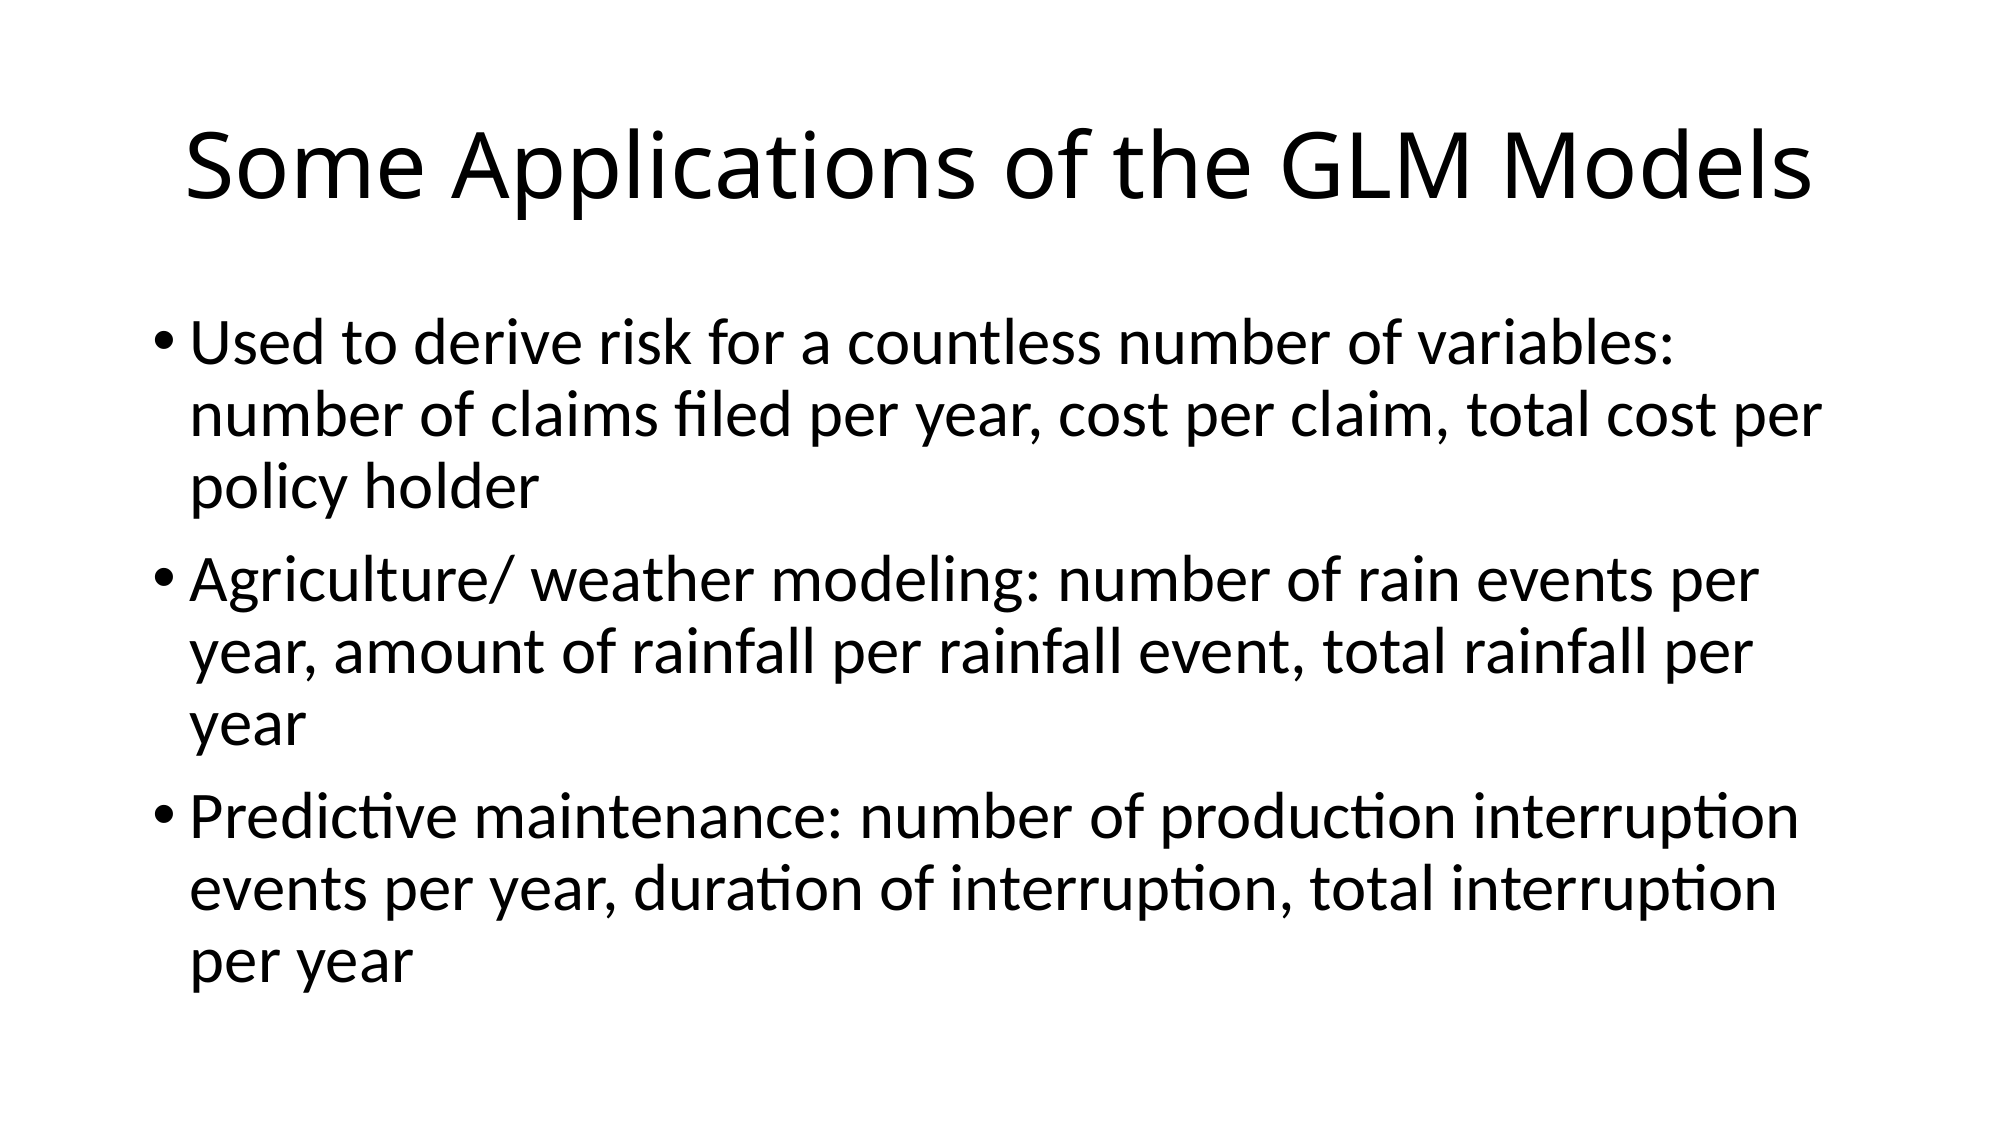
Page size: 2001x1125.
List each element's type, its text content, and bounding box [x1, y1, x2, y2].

title Some Applications of the GLM Models [137, 59, 1863, 278]
list Used to derive risk for a countless number of variables: number of claims filed per year, cost per claim, total cost per policy holder Agriculture/ weather modeling: number of rain events per year, amount of rainfall per rainfall event, total rainfall per year Predictive maintenance: number of production interruption events per year, duration of interruption, total interruption per year [137, 299, 1863, 1014]
text_box [774, 827, 781, 834]
